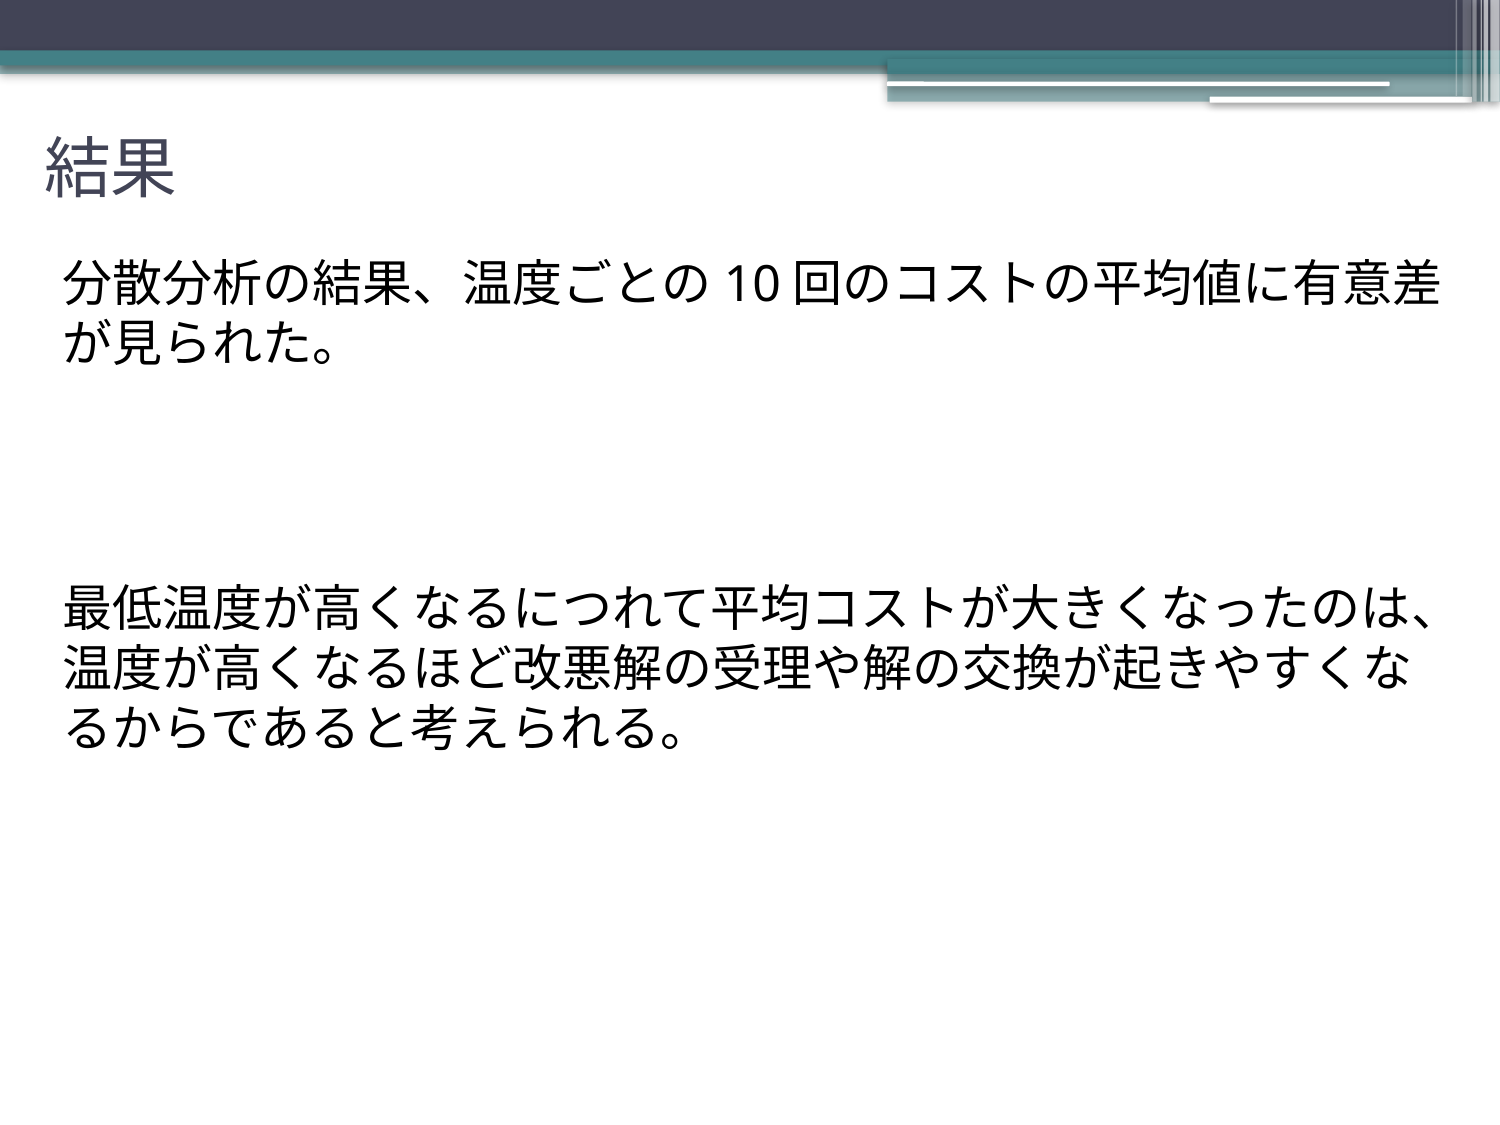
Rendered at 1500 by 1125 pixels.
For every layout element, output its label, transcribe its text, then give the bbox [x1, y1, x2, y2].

list 分散分析の結果、温度ごとの10回のコストの平均値に有意差が見られた。 最低温度が高くなるにつれて平均コストが大きくなったのは、温度が高くなるほど改悪解の受理や解の交換が起きやすくなるからであると考えられる。 [29, 243, 1471, 1125]
title 結果 [29, 78, 1380, 243]
